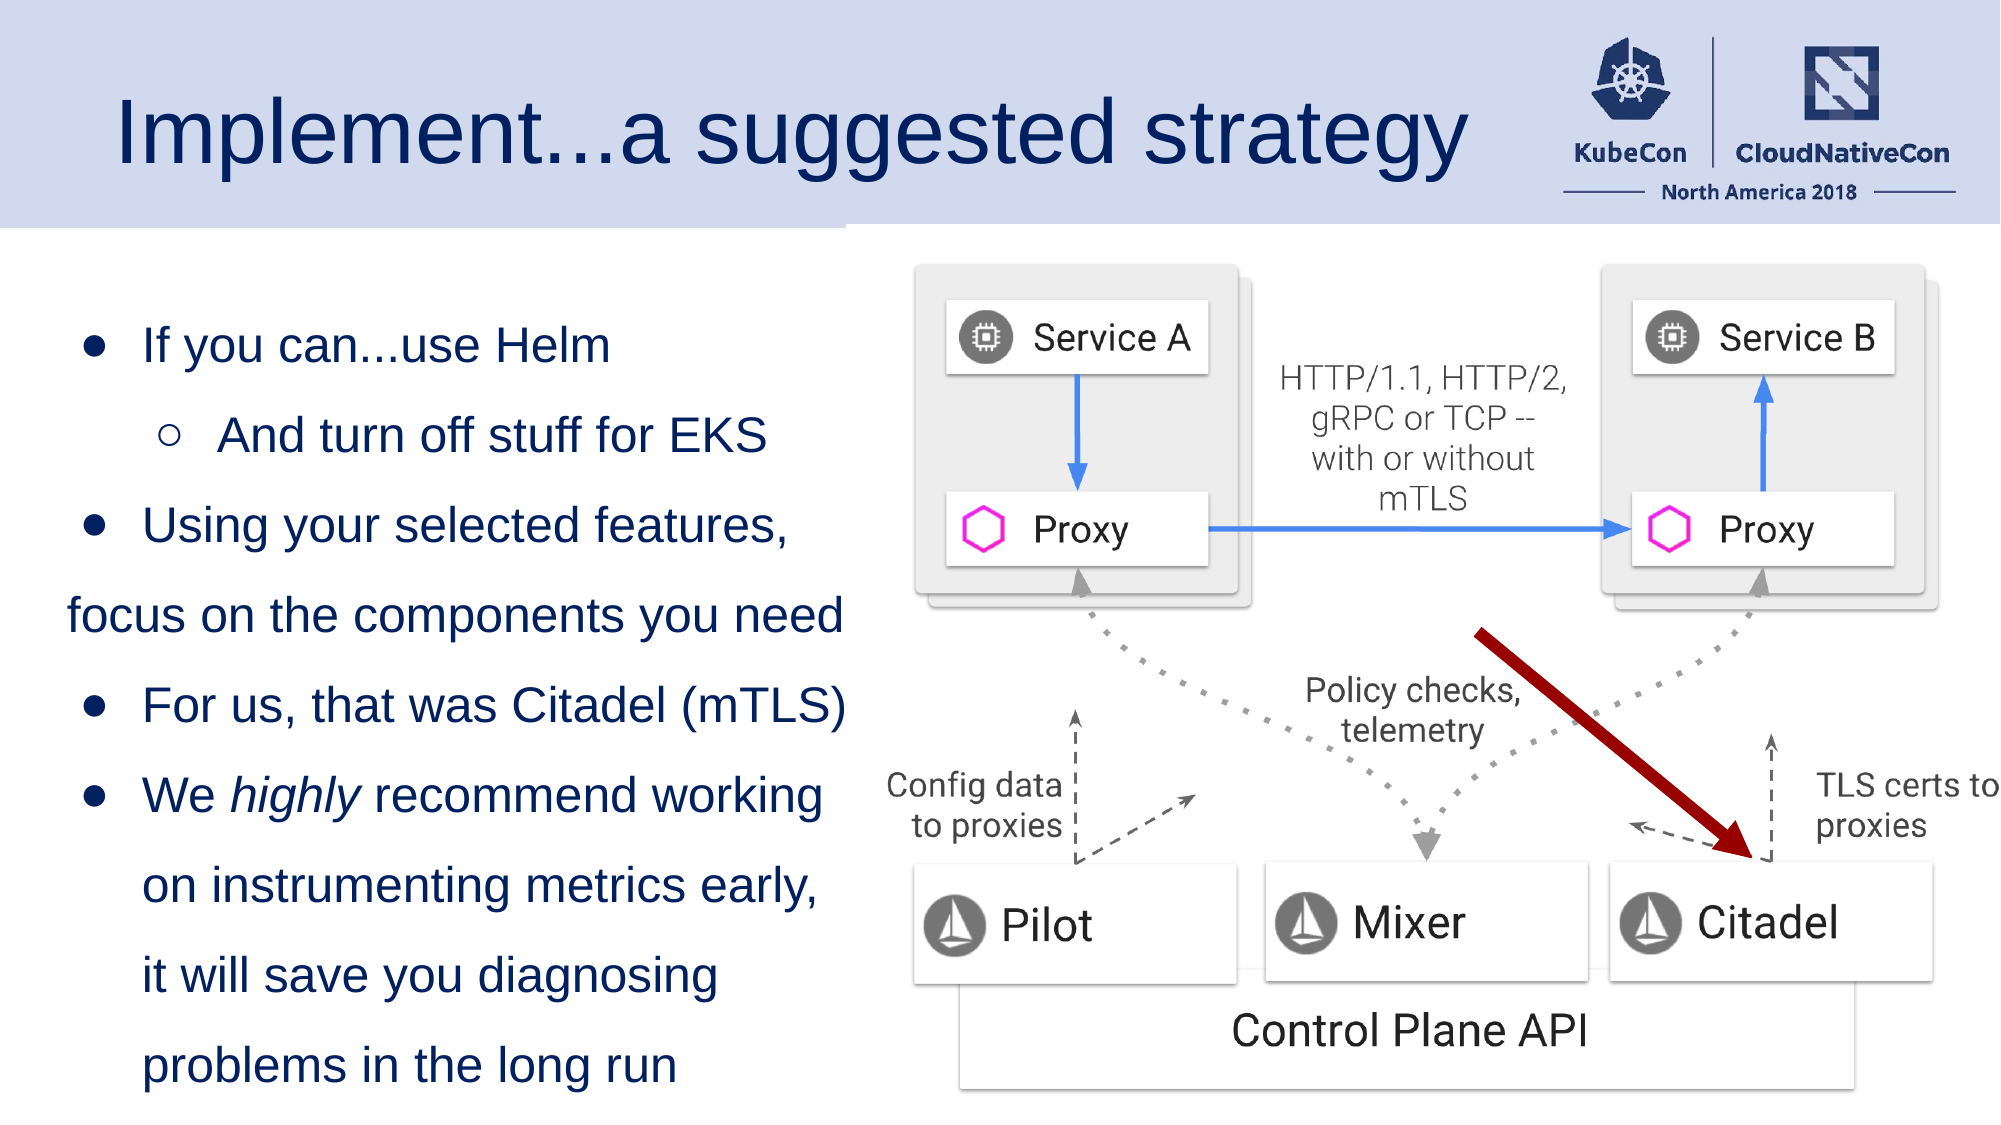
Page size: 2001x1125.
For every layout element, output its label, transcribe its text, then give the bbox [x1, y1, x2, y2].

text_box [1477, 631, 1753, 859]
text_box If you can...use Helm And turn off stuff for EKS Using your selected features, focus on the components you need For us, that was Citadel (mTLS) We highly recommend working on instrumenting metrics early, it will save you diagnosing problems in the long run [51, 267, 841, 1063]
picture [0, 0, 2001, 1125]
title Implement...a suggested strategy [99, 1, 1825, 265]
